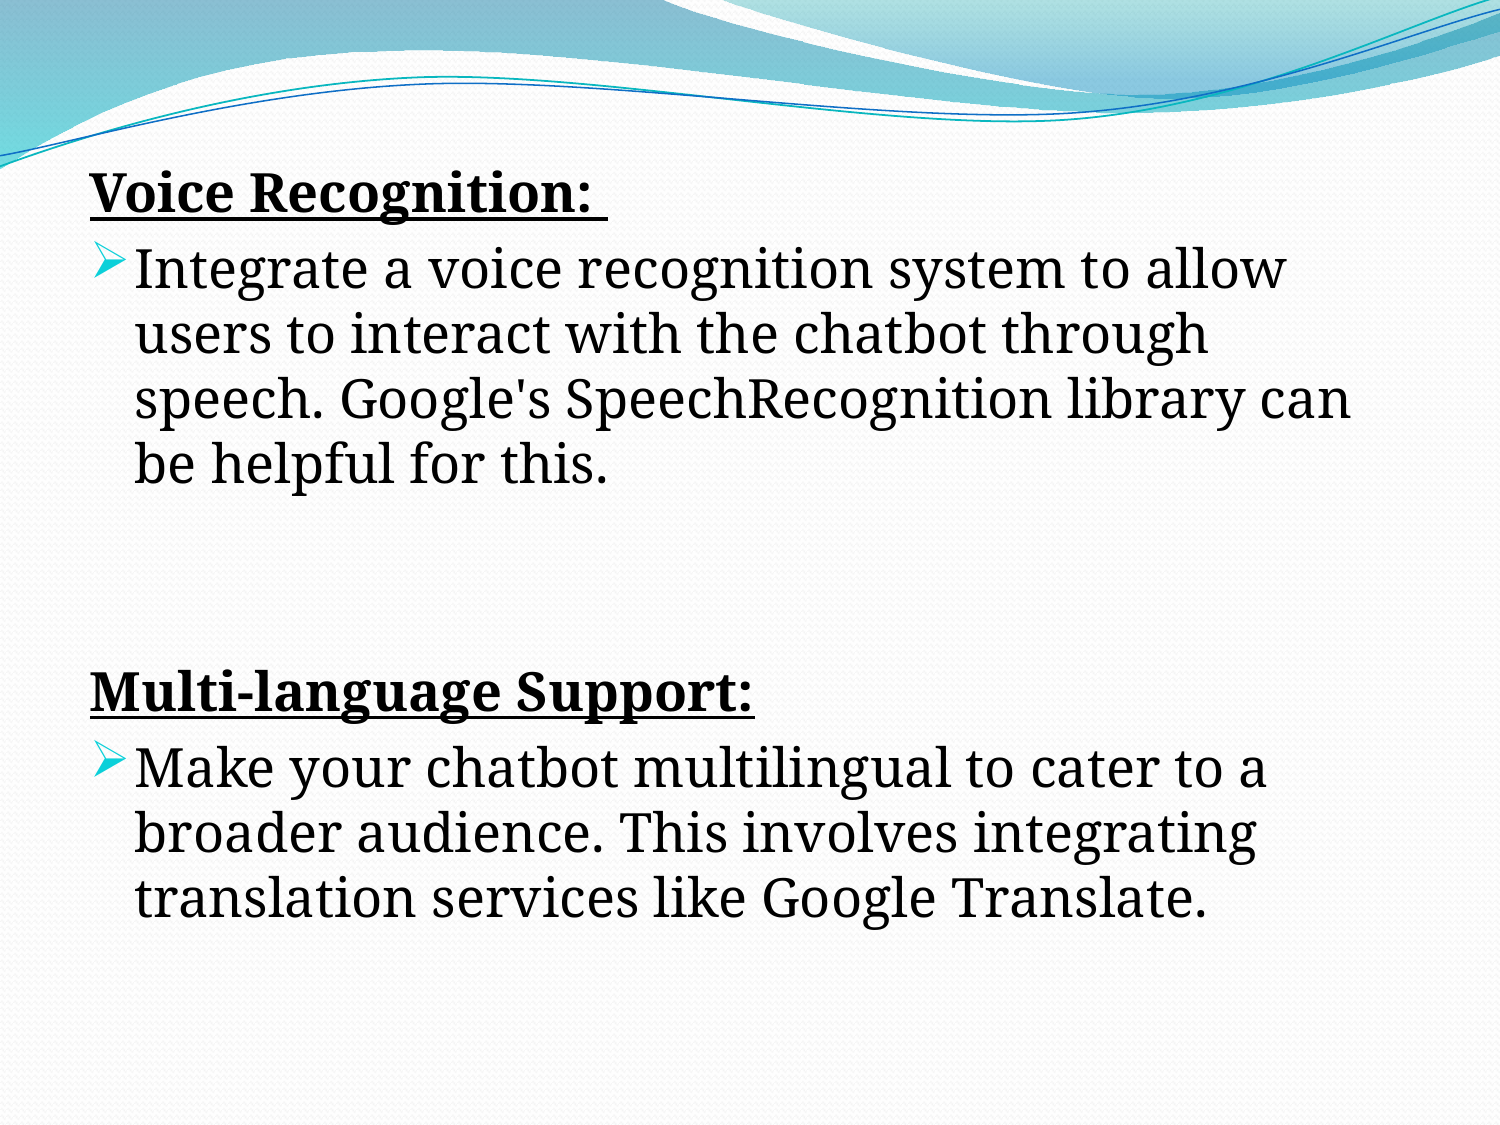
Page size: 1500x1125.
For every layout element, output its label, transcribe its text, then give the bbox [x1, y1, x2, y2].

list Voice Recognition: Integrate a voice recognition system to allow users to interact with the chatbot through speech. Google's SpeechRecognition library can be helpful for this. Multi-language Support: Make your chatbot multilingual to cater to a broader audience. This involves integrating translation services like Google Translate. [75, 75, 1425, 1005]
